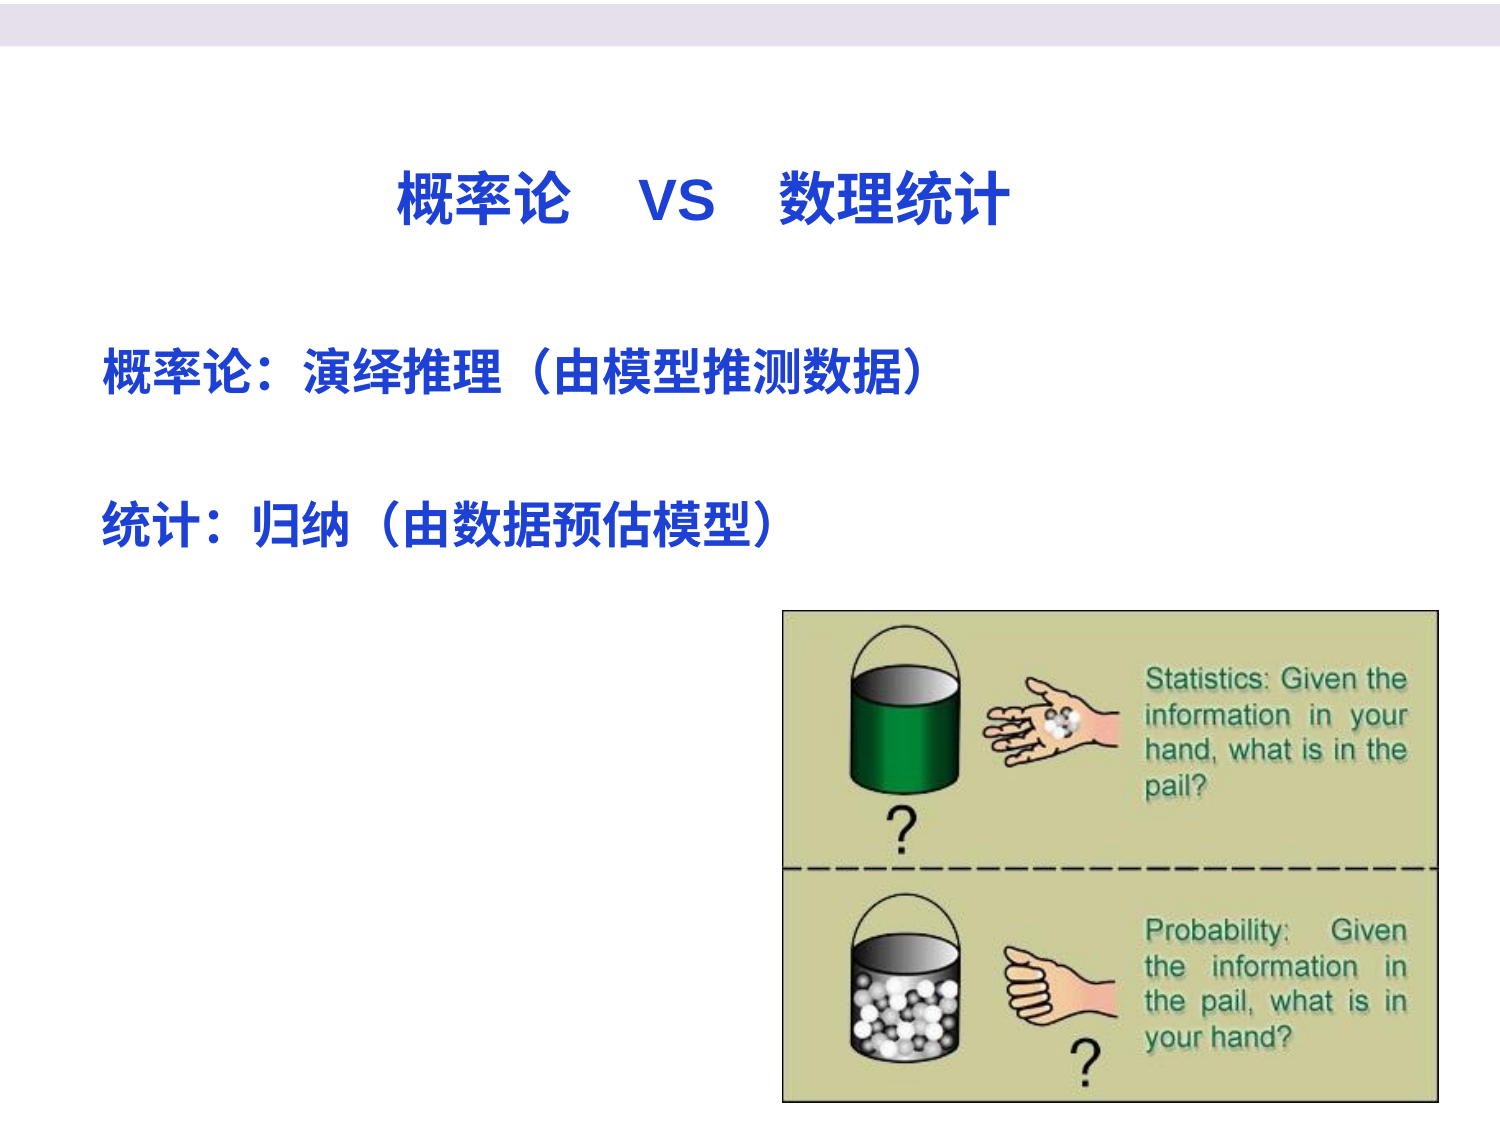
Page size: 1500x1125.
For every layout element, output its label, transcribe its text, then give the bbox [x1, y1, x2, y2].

text_box 统计：归纳（由数据预估模型） [87, 486, 1049, 562]
text_box 概率论 VS 数理统计 [382, 154, 1115, 240]
picture [781, 609, 1439, 1103]
text_box 概率论：演绎推理（由模型推测数据） [87, 332, 1271, 408]
